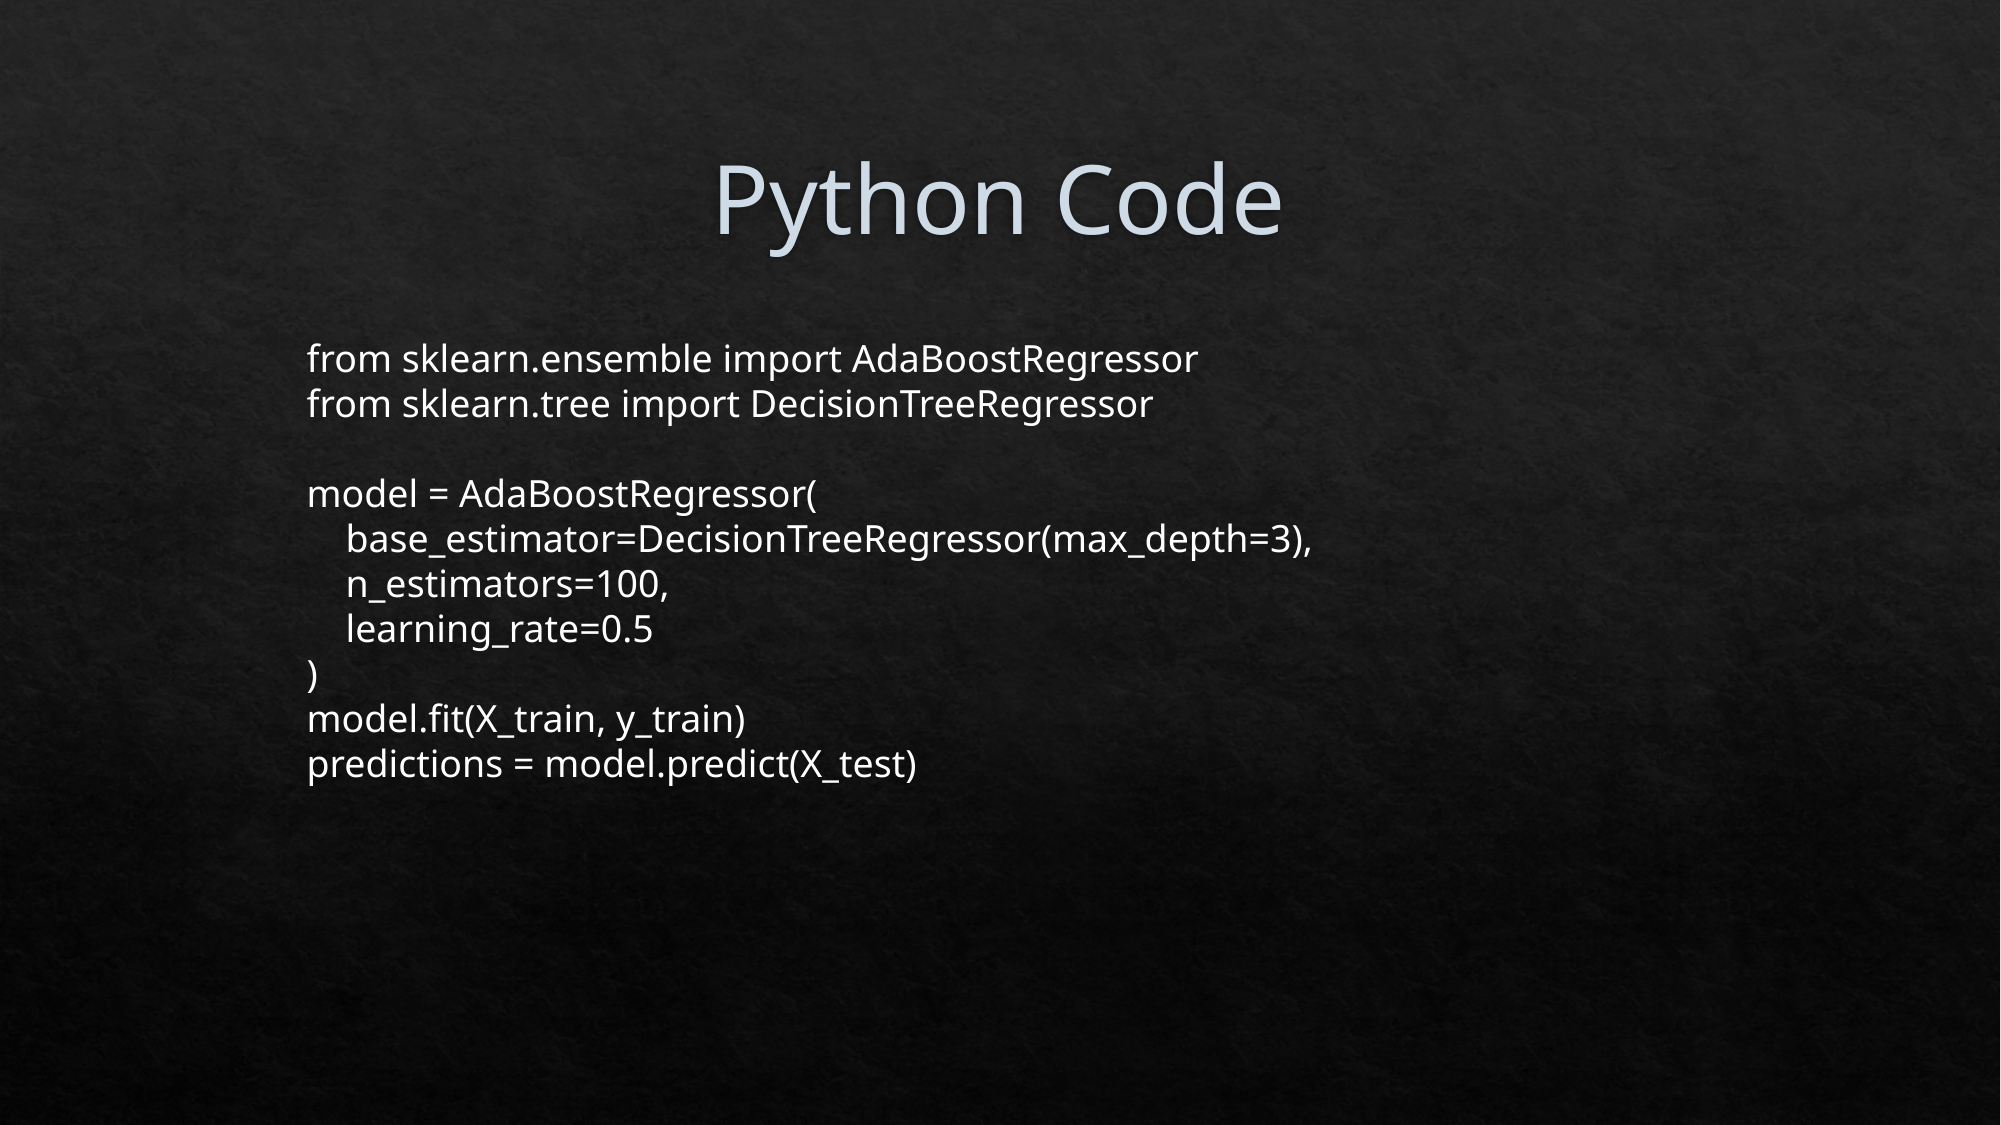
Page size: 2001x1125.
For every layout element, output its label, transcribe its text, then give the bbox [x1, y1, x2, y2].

title Python Code [149, 99, 1849, 307]
text_box from sklearn.ensemble import AdaBoostRegressor from sklearn.tree import DecisionTreeRegressor model = AdaBoostRegressor( base_estimator=DecisionTreeRegressor(max_depth=3), n_estimators=100, learning_rate=0.5 ) model.fit(X_train, y_train) predictions = model.predict(X_test) [291, 327, 1501, 793]
